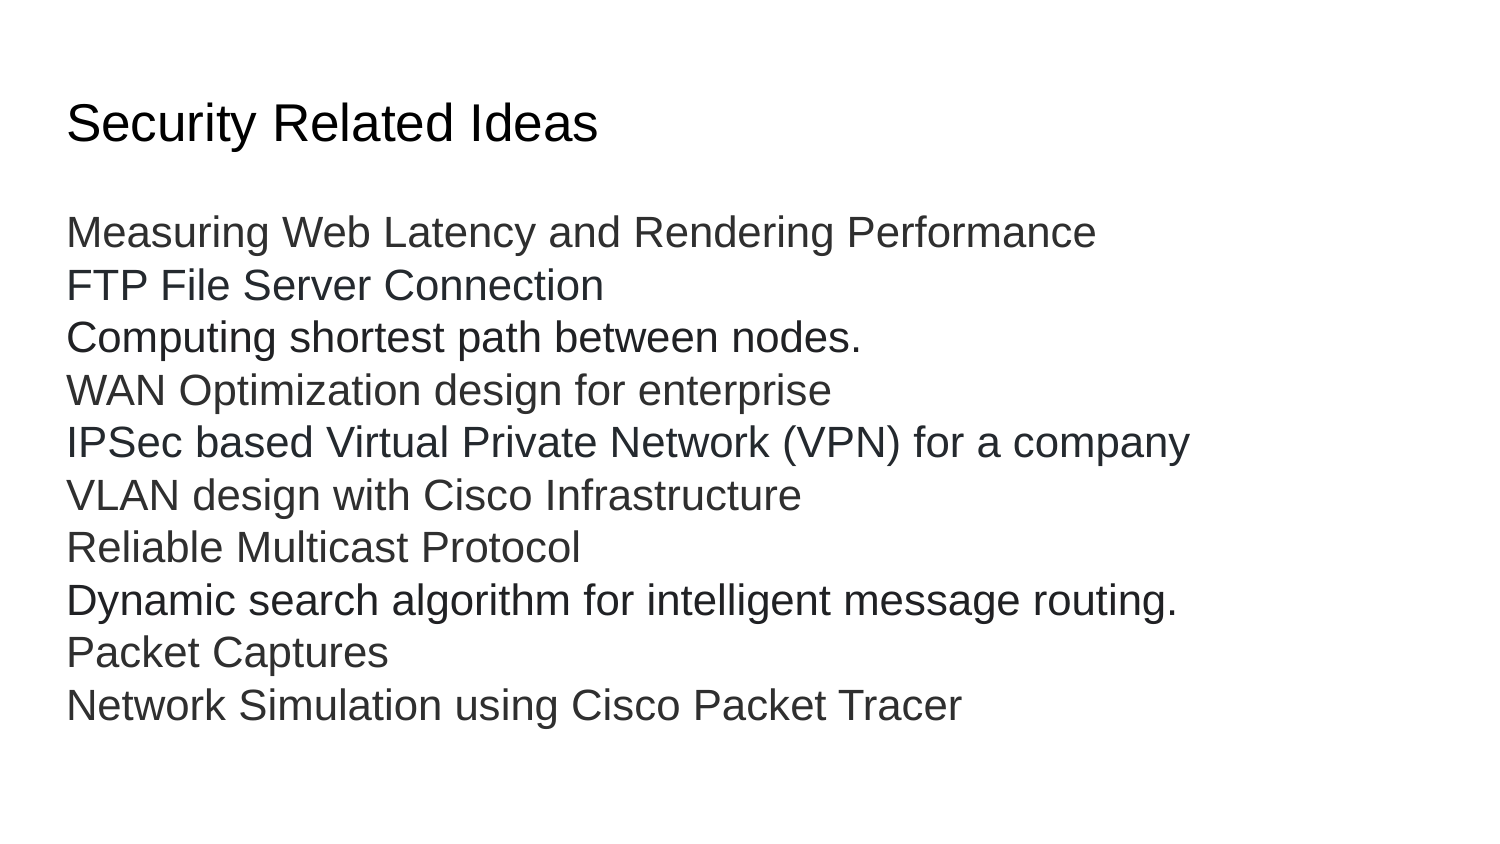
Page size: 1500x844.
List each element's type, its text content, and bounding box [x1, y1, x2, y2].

title Security Related Ideas [51, 72, 1449, 167]
list Measuring Web Latency and Rendering Performance FTP File Server Connection Computing shortest path between nodes. WAN Optimization design for enterprise IPSec based Virtual Private Network (VPN) for a company VLAN design with Cisco Infrastructure Reliable Multicast Protocol Dynamic search algorithm for intelligent message routing. Packet Captures Network Simulation using Cisco Packet Tracer [51, 189, 1449, 750]
